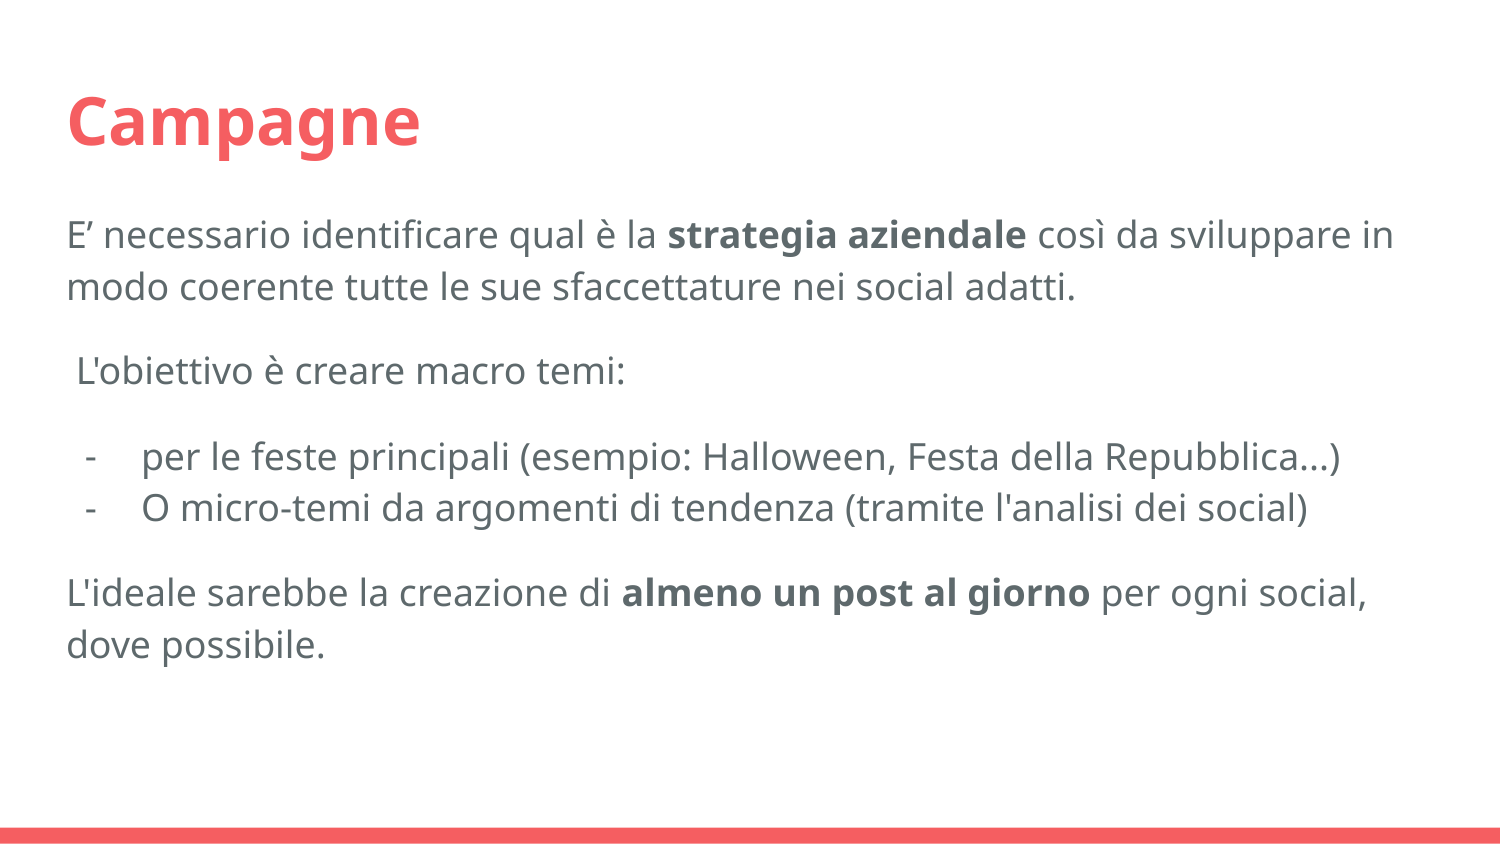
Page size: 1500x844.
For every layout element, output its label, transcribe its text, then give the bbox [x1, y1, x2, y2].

title Campagne [51, 64, 1449, 167]
list E’ necessario identificare qual è la strategia aziendale così da sviluppare in modo coerente tutte le sue sfaccettature nei social adatti. L'obiettivo è creare macro temi: per le feste principali (esempio: Halloween, Festa della Repubblica...) O micro-temi da argomenti di tendenza (tramite l'analisi dei social) L'ideale sarebbe la creazione di almeno un post al giorno per ogni social, dove possibile. [51, 189, 1449, 802]
